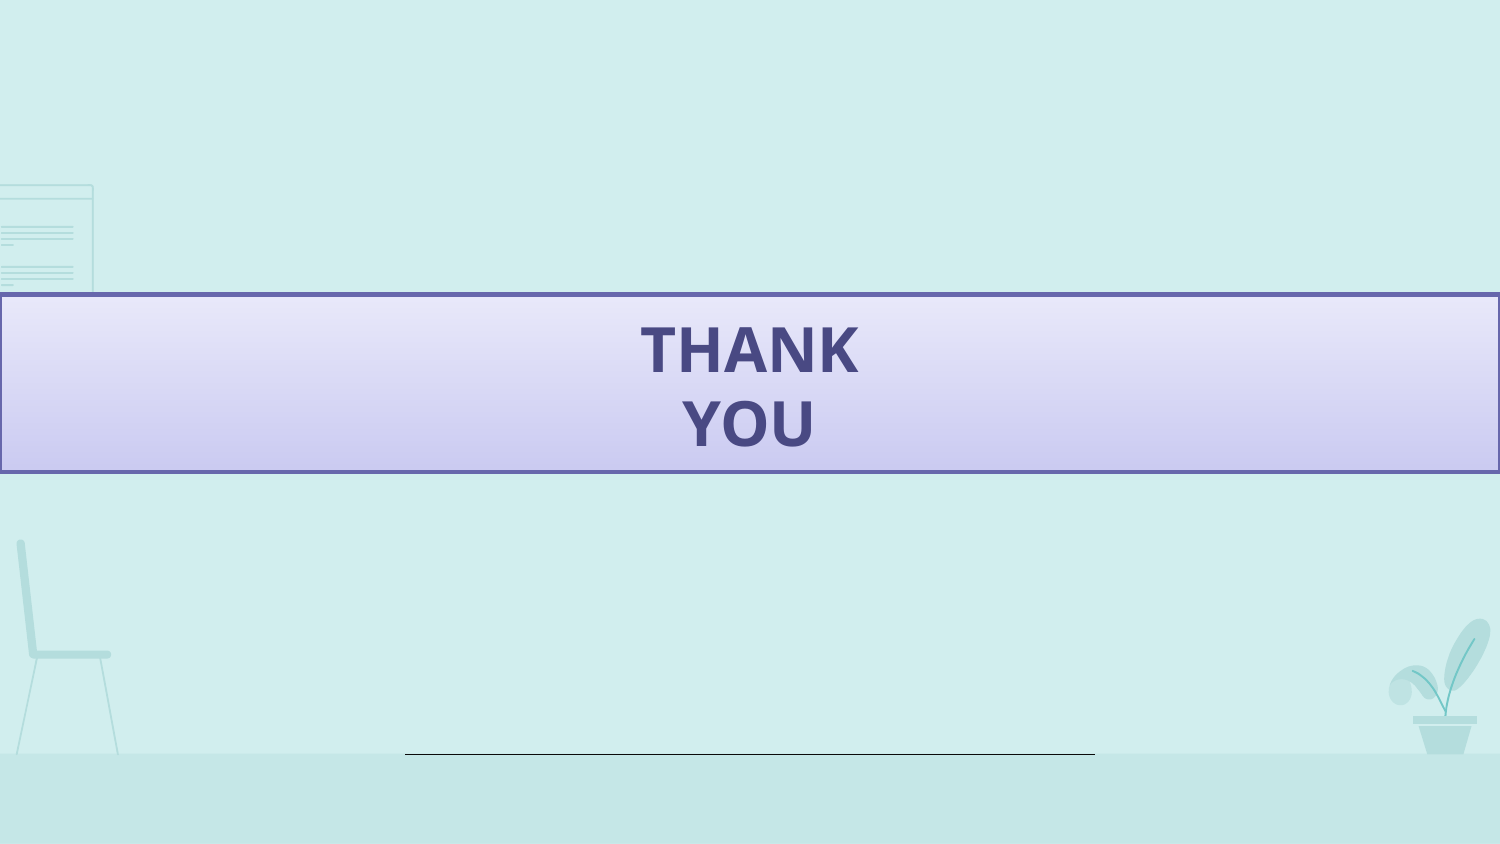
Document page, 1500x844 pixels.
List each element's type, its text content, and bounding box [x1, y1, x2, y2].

title THANK YOU [0, 292, 1500, 474]
